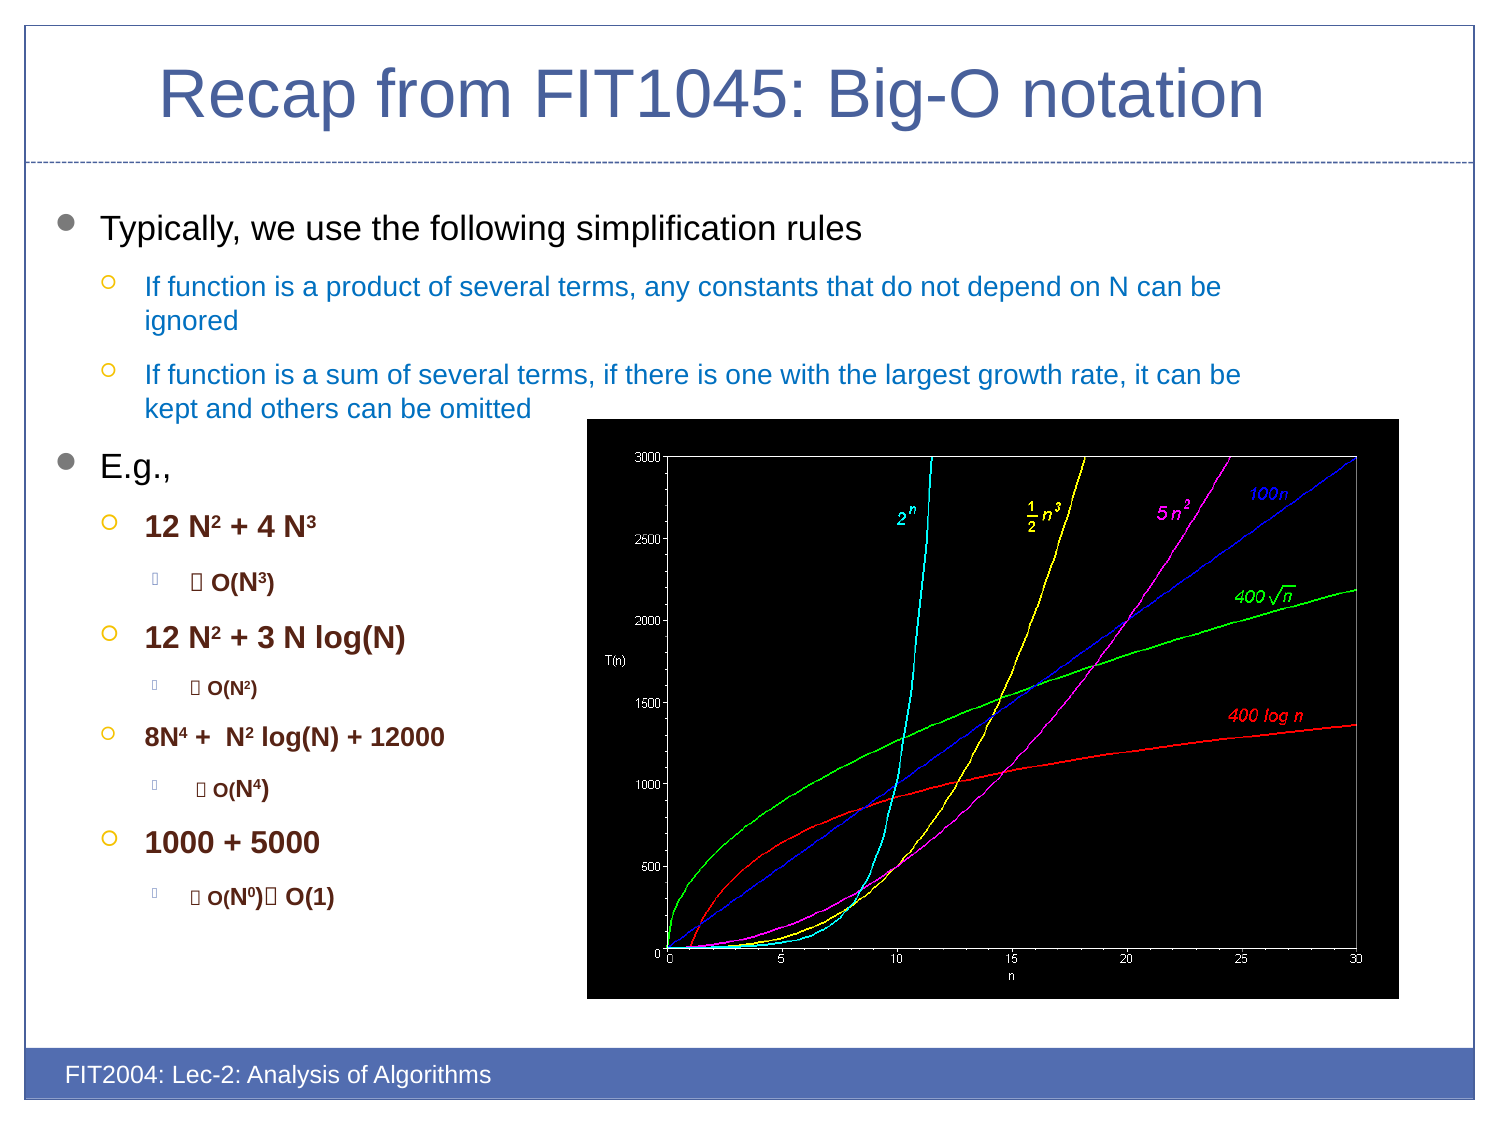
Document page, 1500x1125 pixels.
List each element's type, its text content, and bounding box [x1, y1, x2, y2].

footer FIT2004: Lec-2: Analysis of Algorithms [50, 1051, 800, 1112]
text_box Recap from FIT1045: Big-O notation [12, 0, 1413, 138]
picture [587, 419, 1400, 1000]
list Typically, we use the following simplification rules If function is a product of several terms, any constants that do not depend on N can be ignored If function is a sum of several terms, if there is one with the largest growth rate, it can be kept and others can be omitted E.g., 12 N2 + 4 N3  O(N3) 12 N2 + 3 N log(N)  O(N2) 8N4 + N2 log(N) + 12000  O(N4) 1000 + 5000  O(N0) O(1) [49, 200, 1302, 924]
